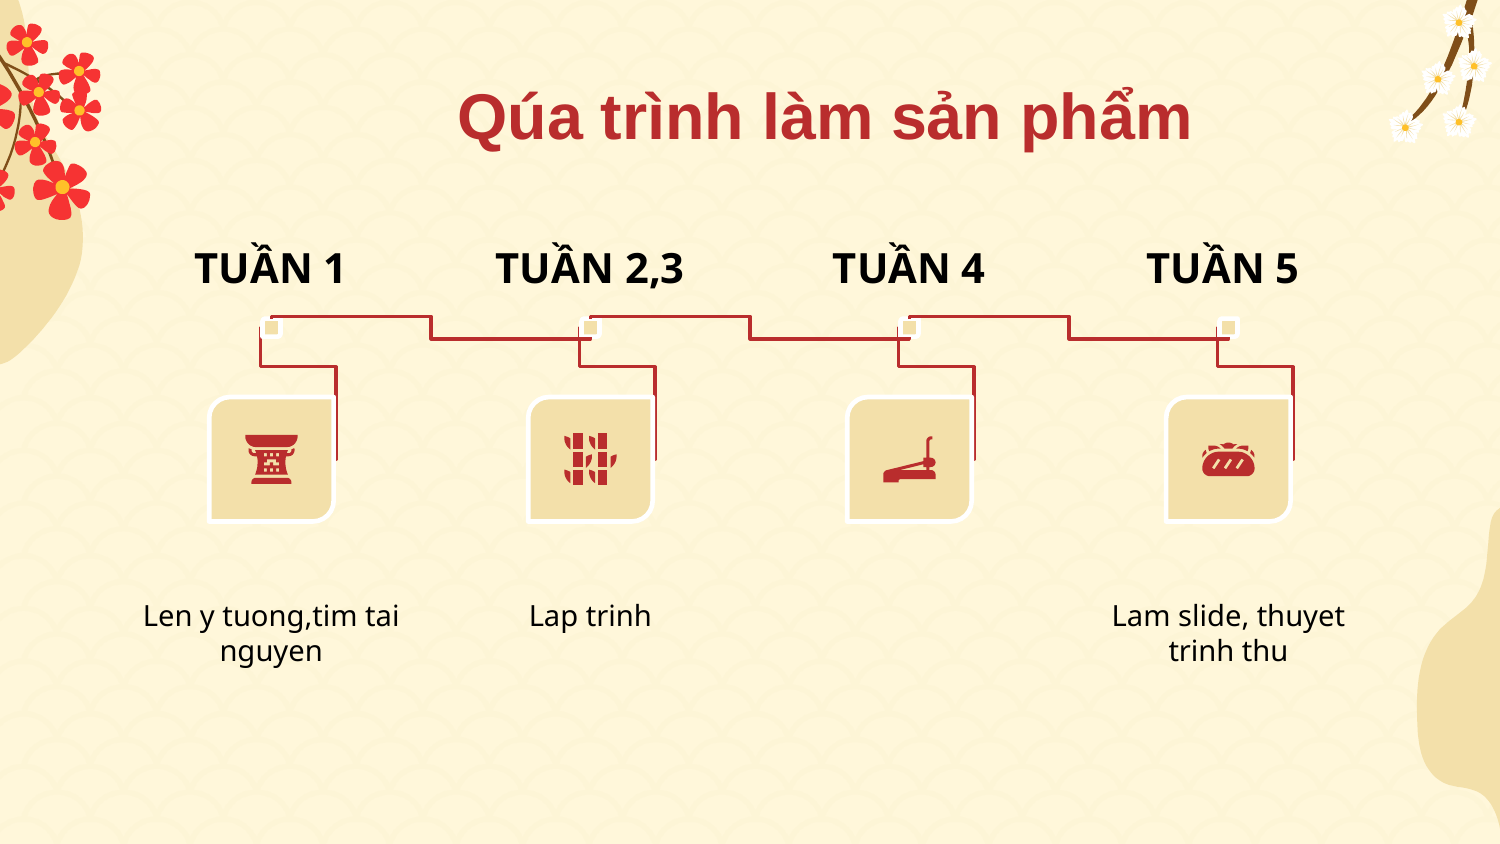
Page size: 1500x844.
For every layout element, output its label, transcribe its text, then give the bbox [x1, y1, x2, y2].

text_box [847, 397, 972, 522]
text_box [900, 318, 919, 337]
title TUẦN 1 [124, 247, 419, 308]
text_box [1202, 442, 1255, 477]
text_box [581, 318, 600, 337]
subtitle Lam slide, thuyet trinh thu [1081, 582, 1376, 672]
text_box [564, 432, 617, 486]
title Qúa trình làm sản phẩm [118, 60, 1382, 150]
picture [0, 0, 1500, 844]
subtitle Len y tuong,tim tai nguyen [124, 582, 419, 672]
title TUẦN 4 [762, 247, 1057, 308]
text_box [883, 436, 936, 483]
text_box [262, 318, 281, 337]
text_box [1219, 318, 1238, 337]
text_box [245, 434, 298, 485]
title TUẦN 2,3 [443, 247, 738, 308]
text_box [528, 397, 653, 522]
text_box [209, 397, 334, 522]
title TUẦN 5 [1081, 247, 1376, 308]
picture [51, 75, 75, 100]
subtitle Lap trinh [443, 582, 738, 672]
text_box [1166, 397, 1291, 522]
